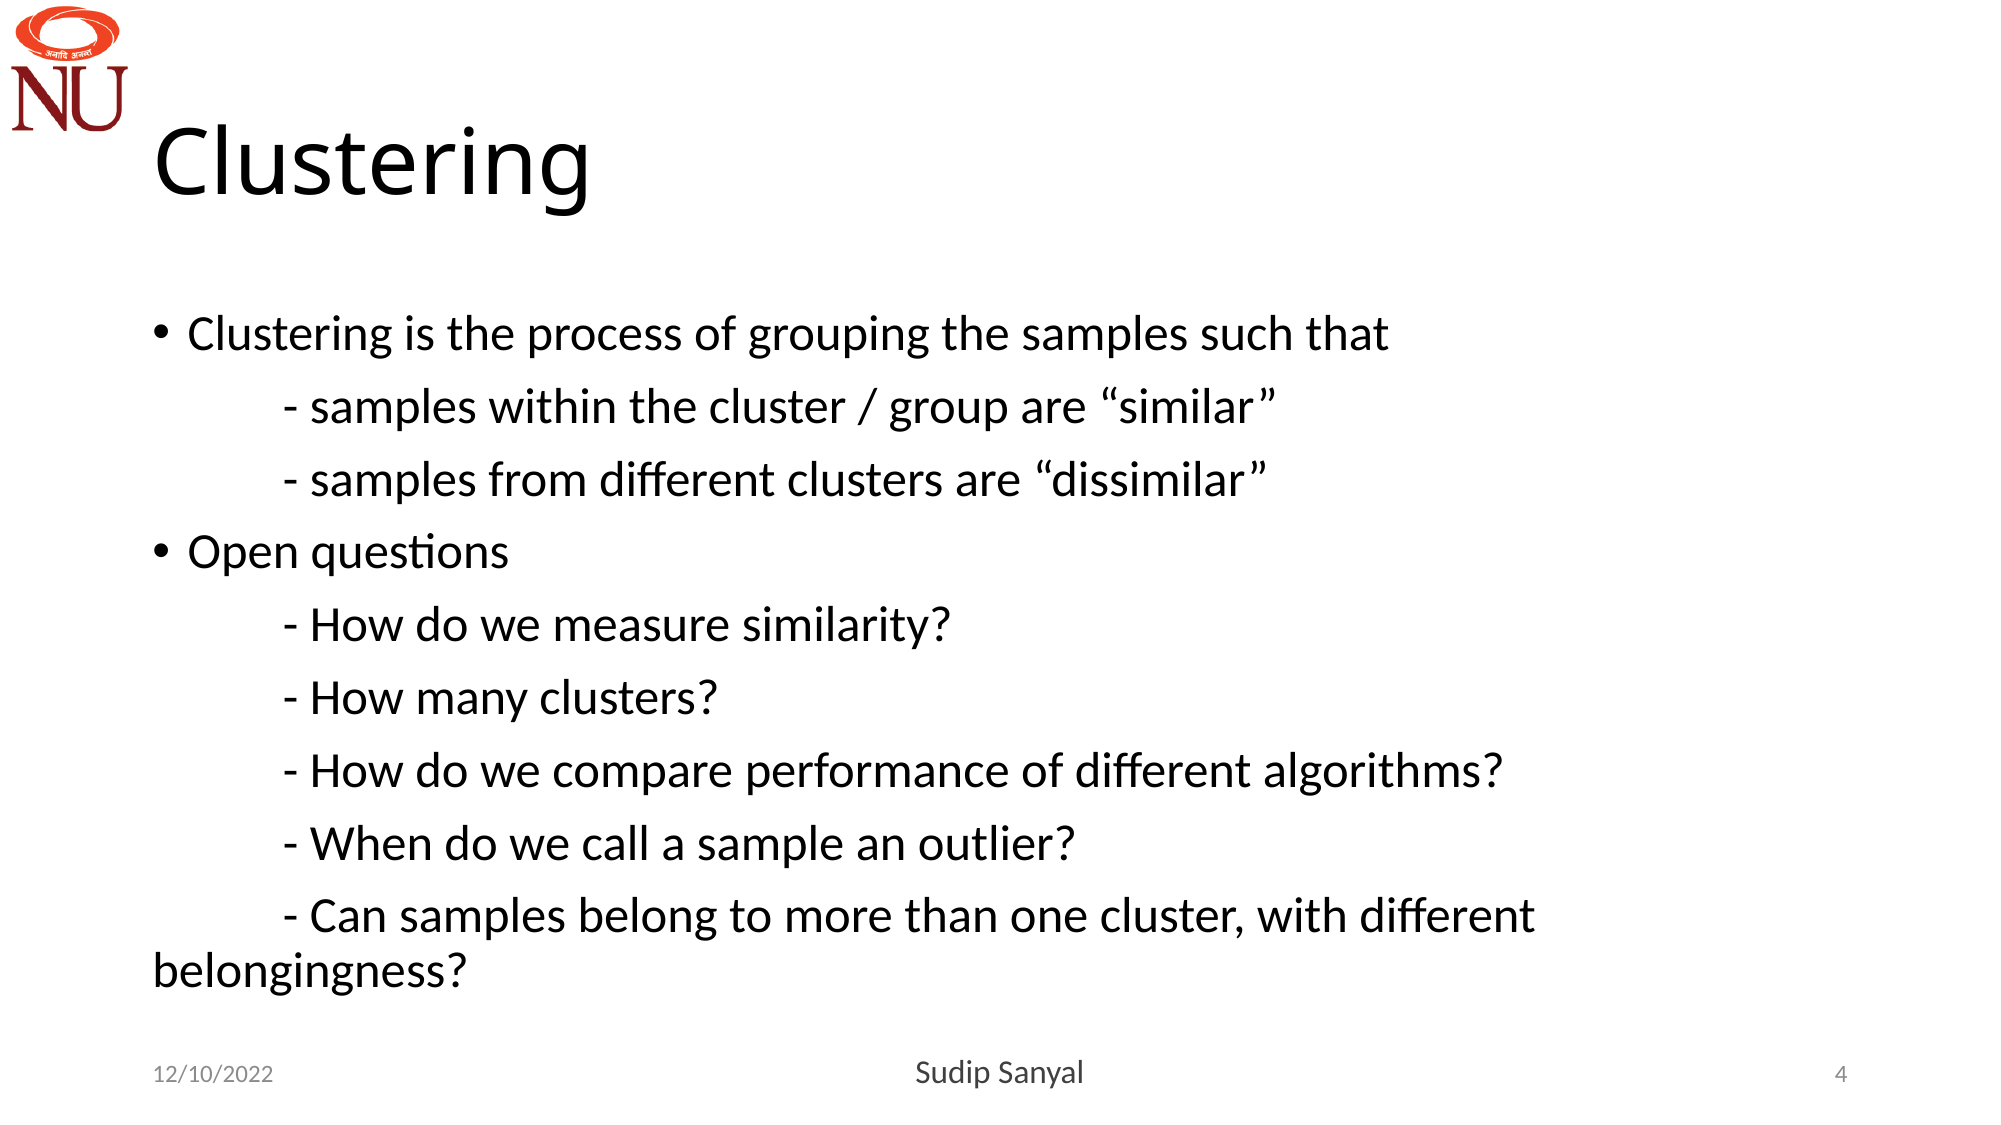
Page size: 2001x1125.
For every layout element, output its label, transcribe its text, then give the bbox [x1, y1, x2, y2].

footer Sudip Sanyal [662, 1042, 1338, 1103]
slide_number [137, 1042, 588, 1103]
slide_number 4 [1412, 1042, 1863, 1103]
picture [0, 1, 140, 141]
title Clustering [137, 59, 1863, 271]
list Clustering is the process of grouping the samples such that - samples within the cluster / group are “similar” - samples from different clusters are “dissimilar” Open questions - How do we measure similarity? - How many clusters? - How do we compare performance of different algorithms? - When do we call a sample an outlier? - Can samples belong to more than one cluster, with different belongingness? [137, 299, 1863, 1014]
